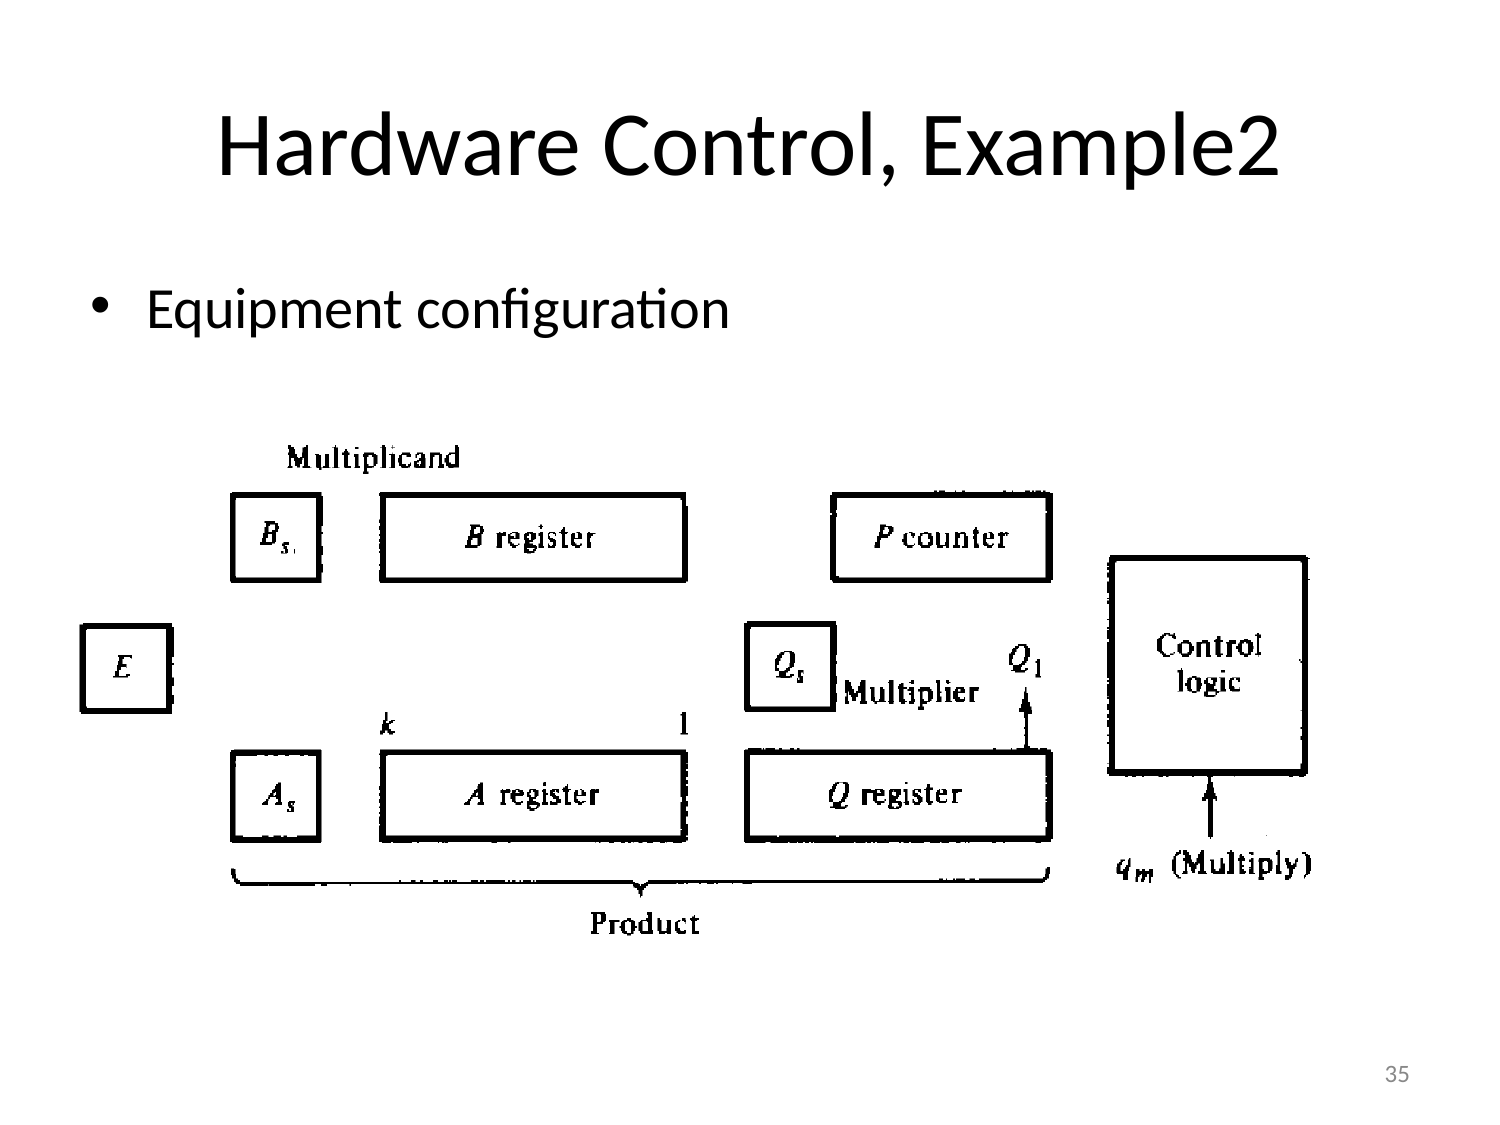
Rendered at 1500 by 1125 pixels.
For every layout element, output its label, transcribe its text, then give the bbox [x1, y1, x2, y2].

slide_number ‹#› [1074, 1042, 1425, 1103]
picture [37, 424, 1334, 951]
list Equipment configuration [75, 262, 1425, 1005]
title Hardware Control, Example2 [75, 45, 1425, 233]
